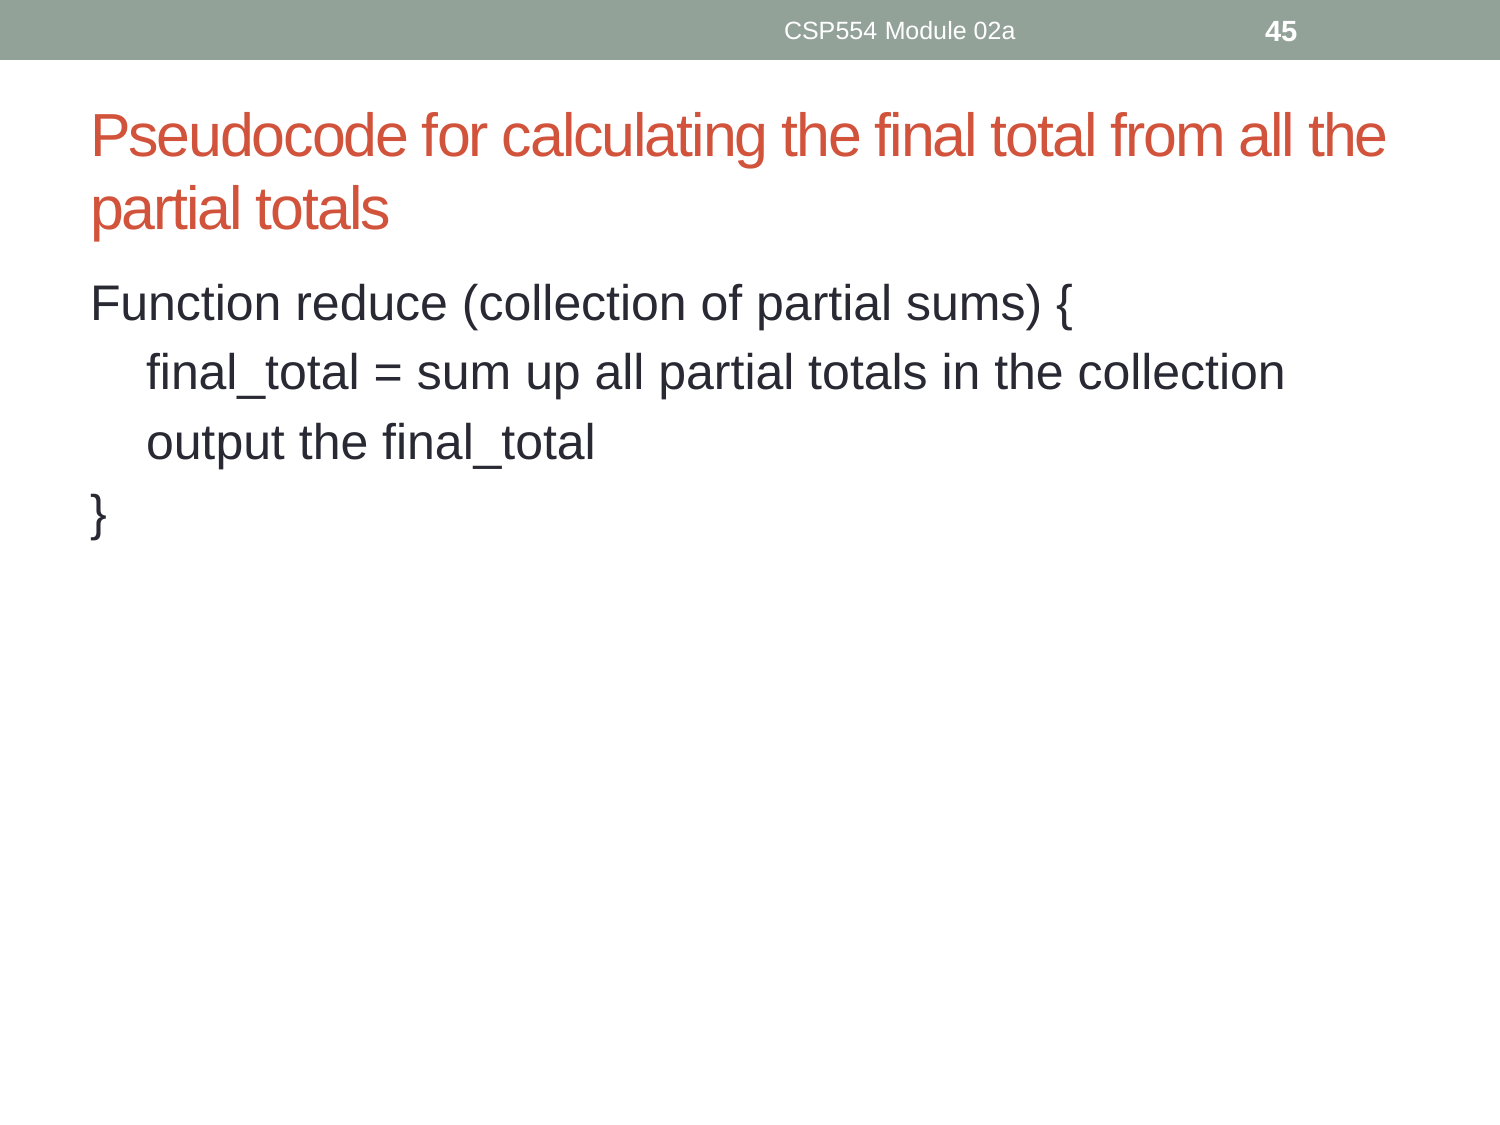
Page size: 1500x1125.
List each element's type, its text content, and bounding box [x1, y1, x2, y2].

slide_number 45 [1250, 3, 1425, 57]
title Pseudocode for calculating the final total from all the partial totals [75, 87, 1425, 250]
list Function reduce (collection of partial sums) { final_total = sum up all partial totals in the collection output the final_total } [75, 262, 1425, 1063]
footer CSP554 Module 02a [562, 3, 1238, 57]
